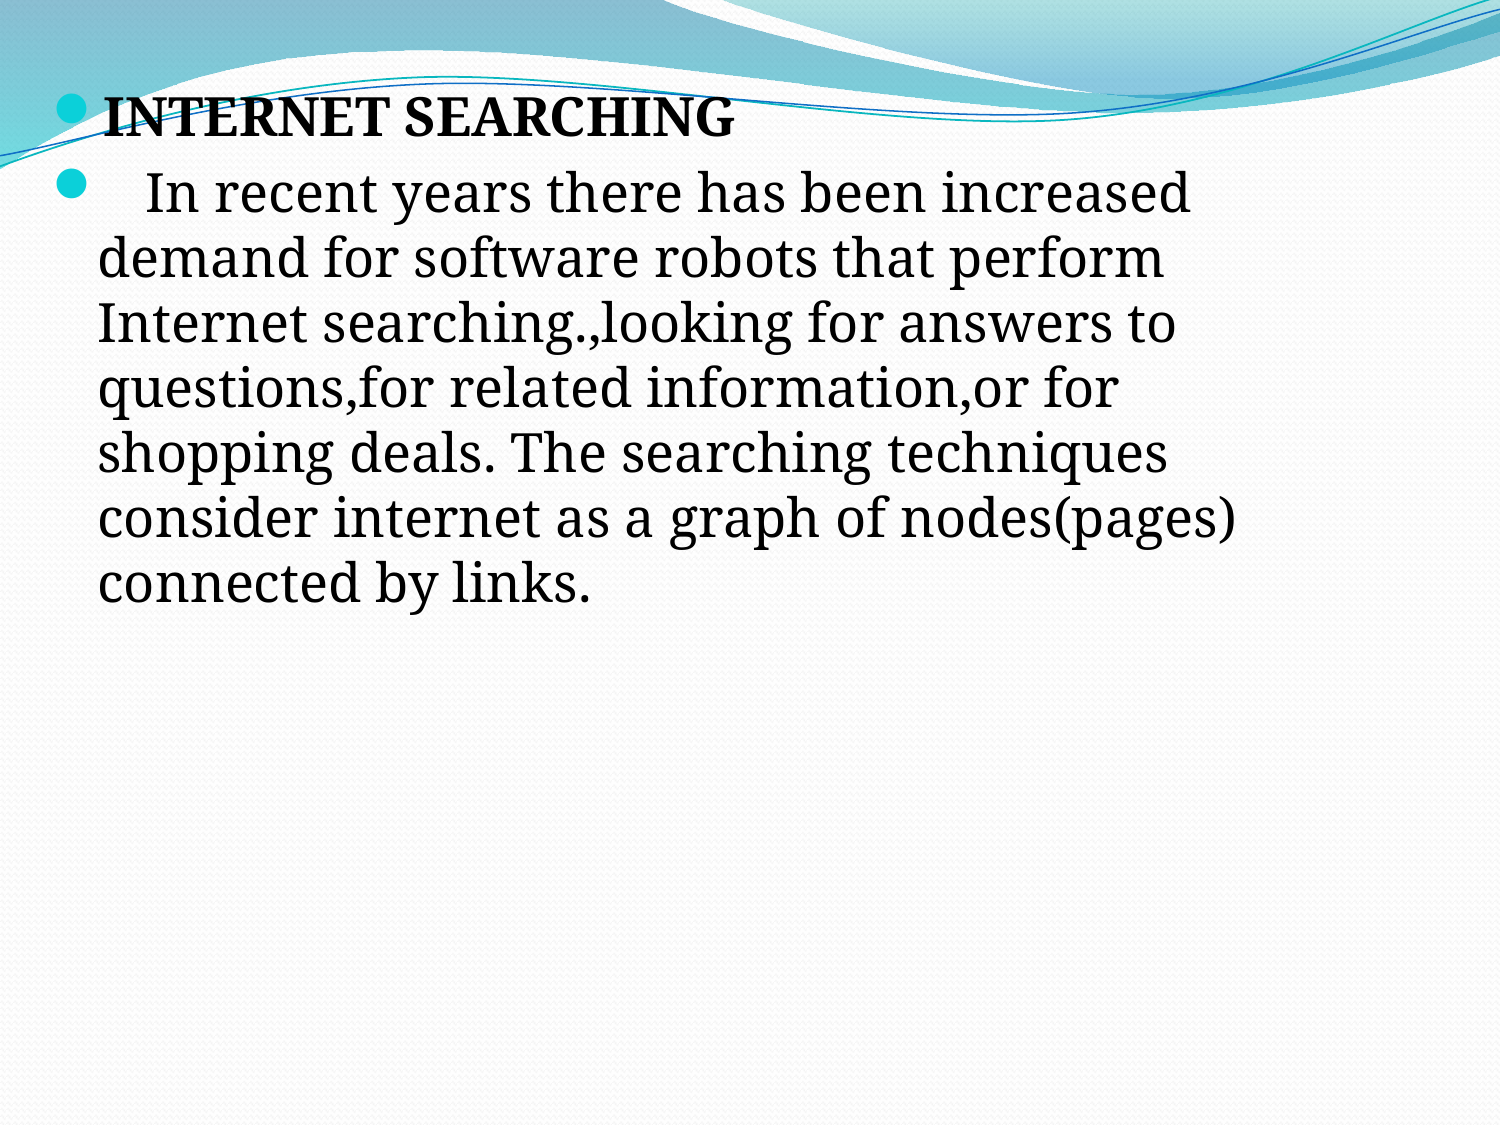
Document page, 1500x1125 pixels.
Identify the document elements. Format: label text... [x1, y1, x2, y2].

list INTERNET SEARCHING In recent years there has been increased demand for software robots that perform Internet searching.,looking for answers to questions,for related information,or for shopping deals. The searching techniques consider internet as a graph of nodes(pages) connected by links. [37, 75, 1388, 795]
